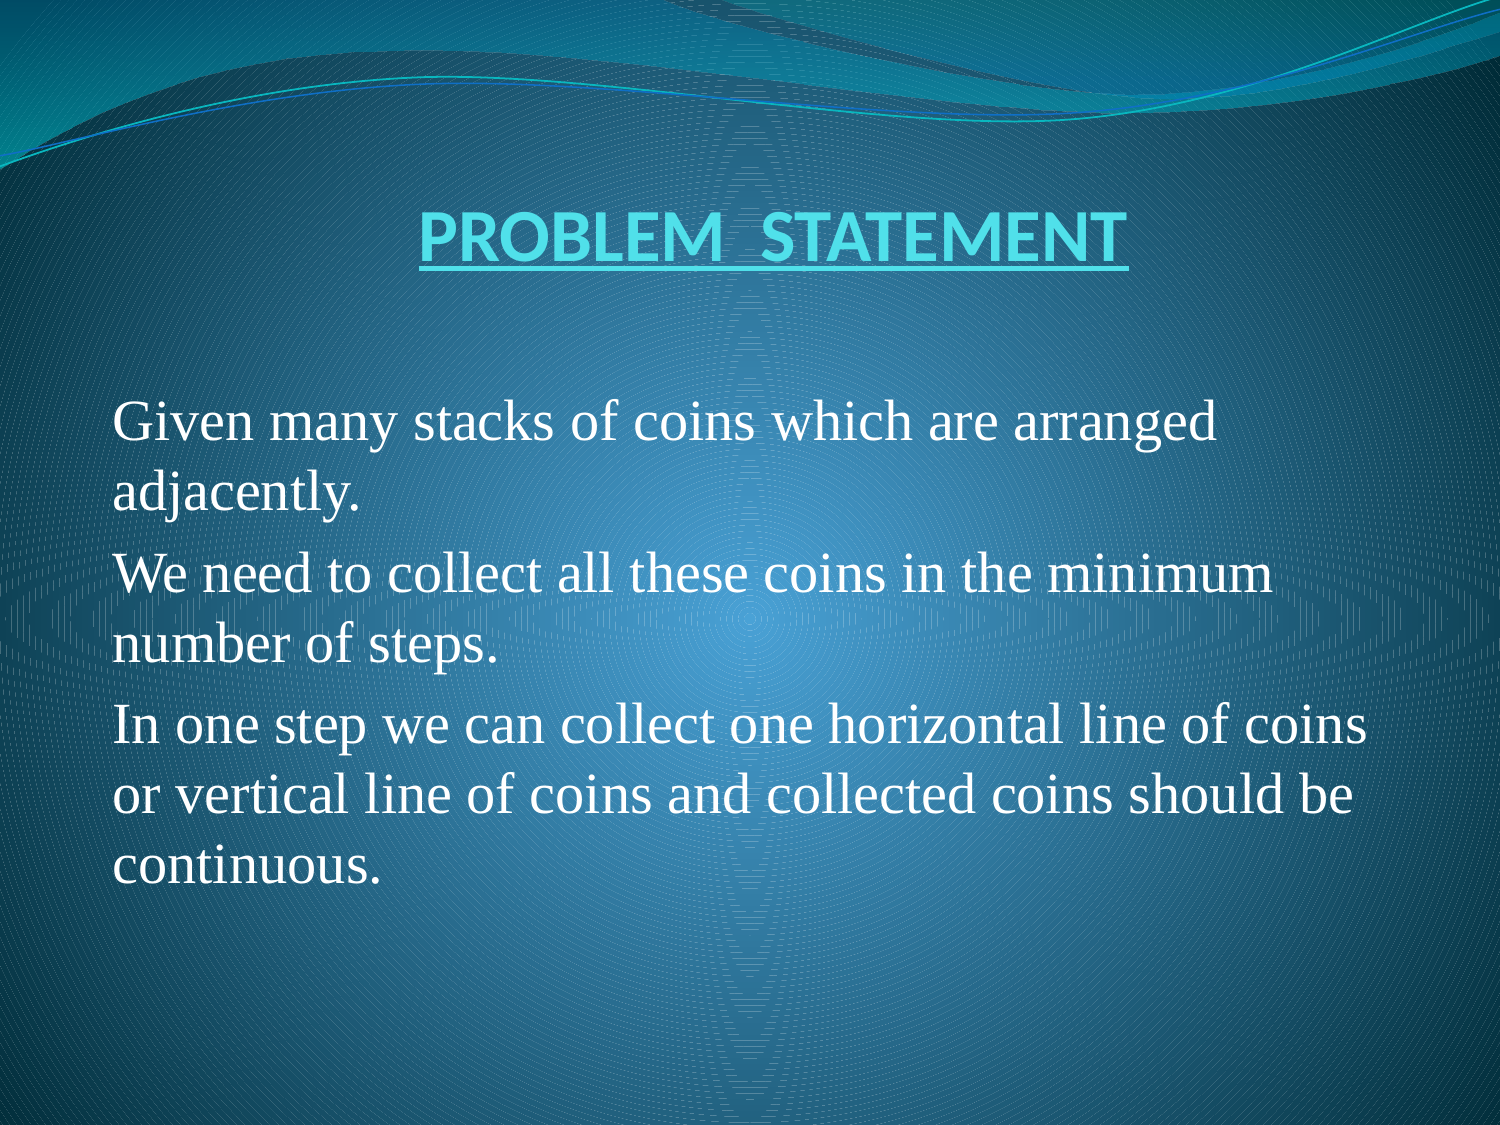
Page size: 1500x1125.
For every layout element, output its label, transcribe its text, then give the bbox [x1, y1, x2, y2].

subtitle Given many stacks of coins which are arranged adjacently. We need to collect all these coins in the minimum number of steps. In one step we can collect one horizontal line of coins or vertical line of coins and collected coins should be continuous. [112, 375, 1413, 963]
title PROBLEM STATEMENT [137, 125, 1413, 367]
